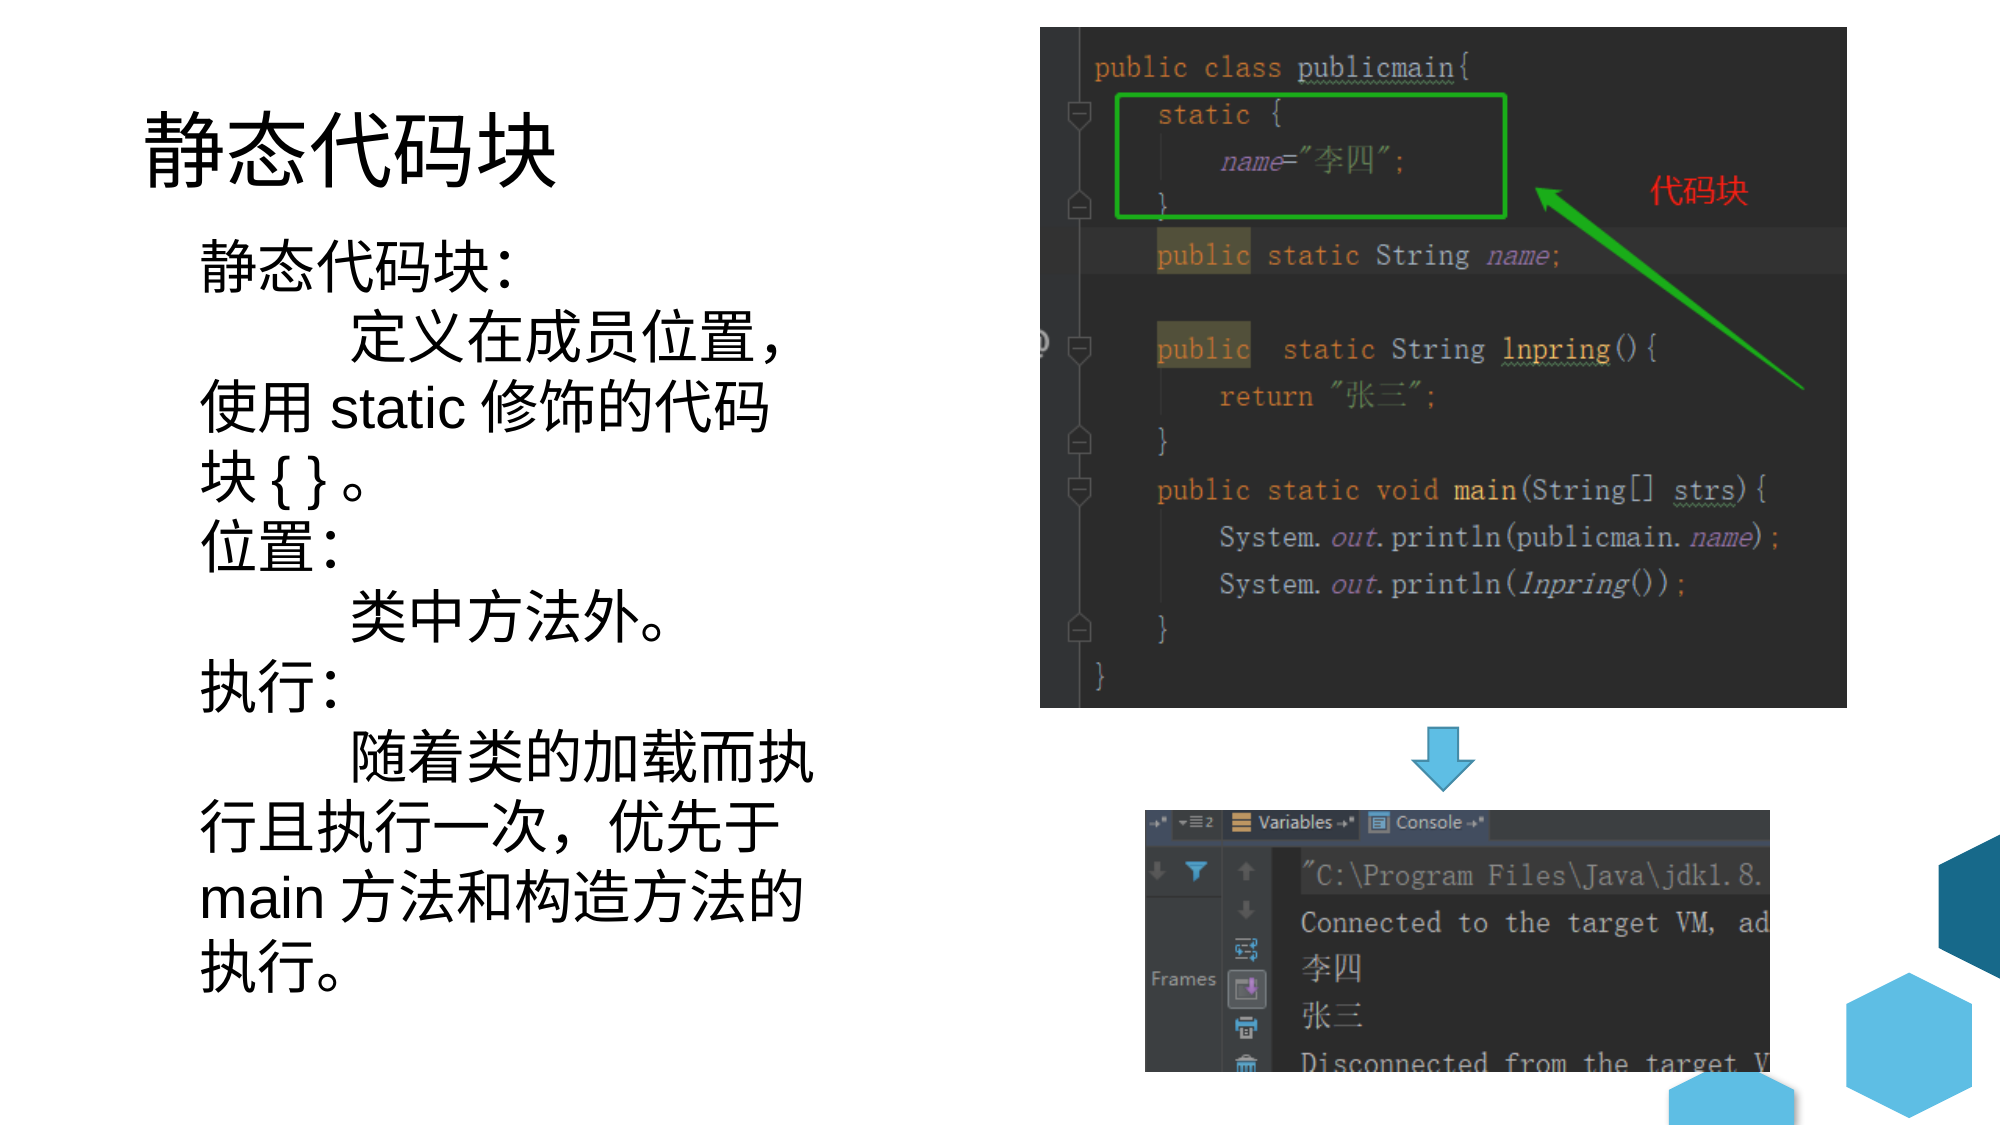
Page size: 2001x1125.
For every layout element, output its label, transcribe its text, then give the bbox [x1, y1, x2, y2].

picture [1144, 810, 1770, 1072]
text_box [1410, 726, 1476, 793]
picture [1040, 27, 1847, 708]
text_box 静态代码块： 定义在成员位置，使用static修饰的代码块{ }。 位置： 类中方法外。 执行： 随着类的加载而执行且执行一次，优先于main方法和构造方法的执行。 [184, 222, 833, 1008]
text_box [1668, 833, 2000, 1125]
text_box 静态代码块 [128, 90, 910, 206]
